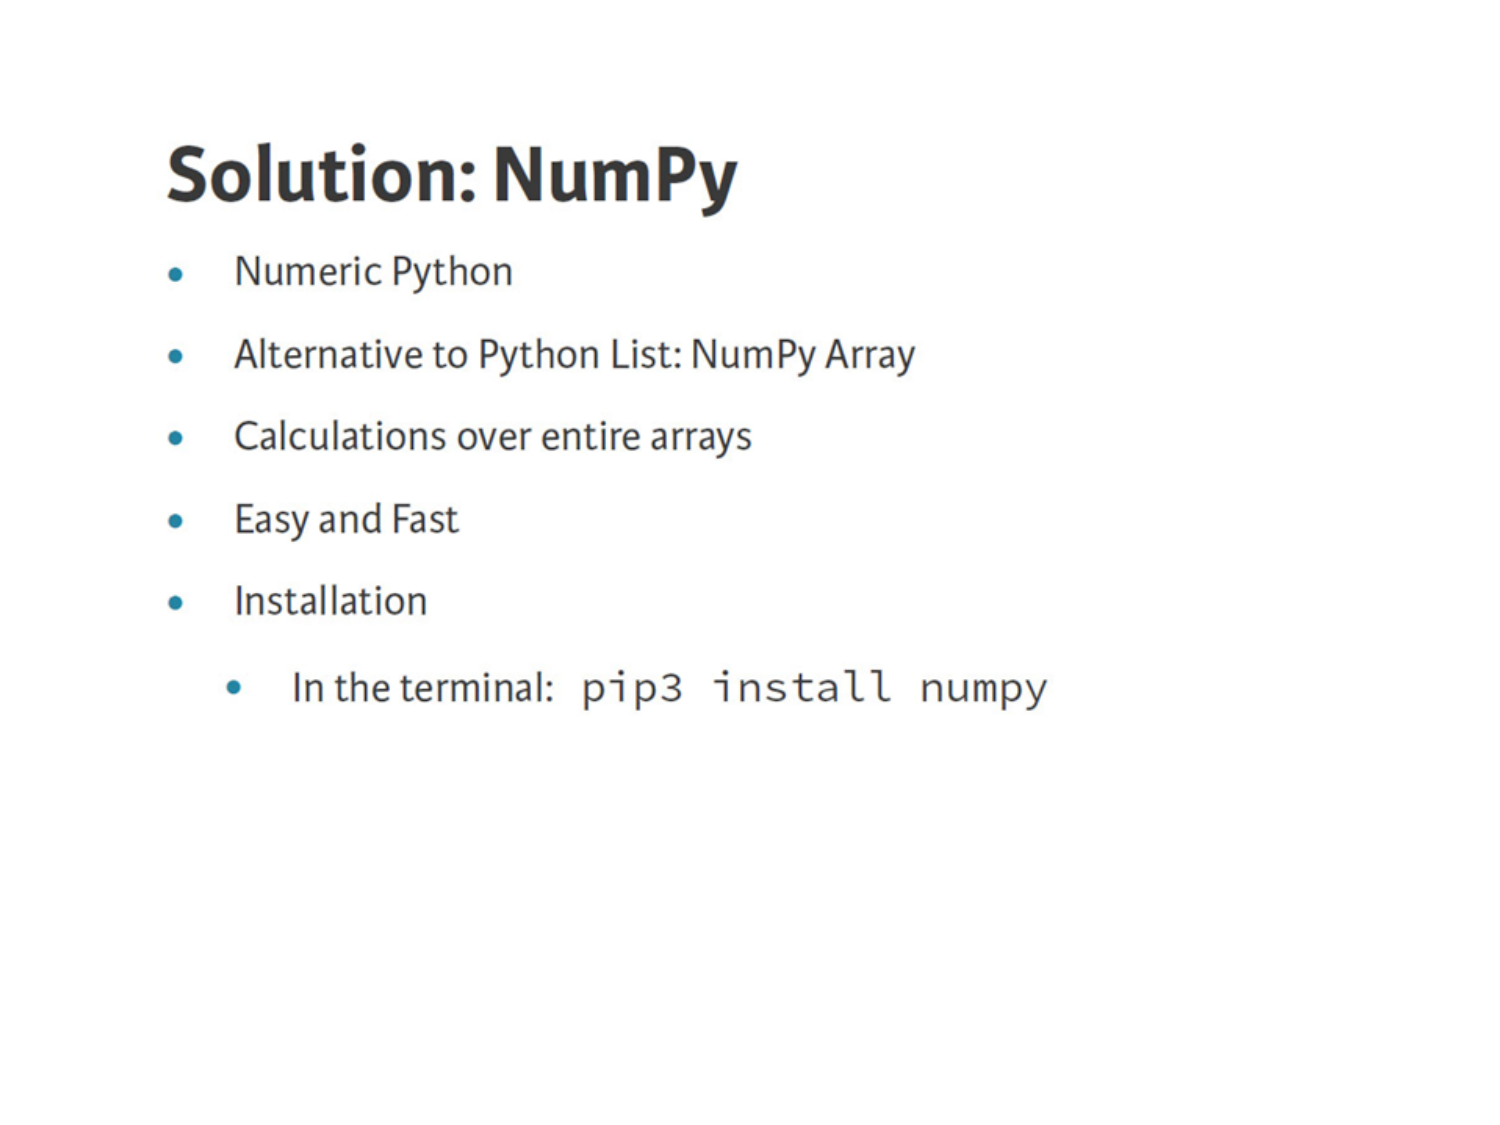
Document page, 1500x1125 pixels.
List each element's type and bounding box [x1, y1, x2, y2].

picture [135, 138, 1149, 797]
